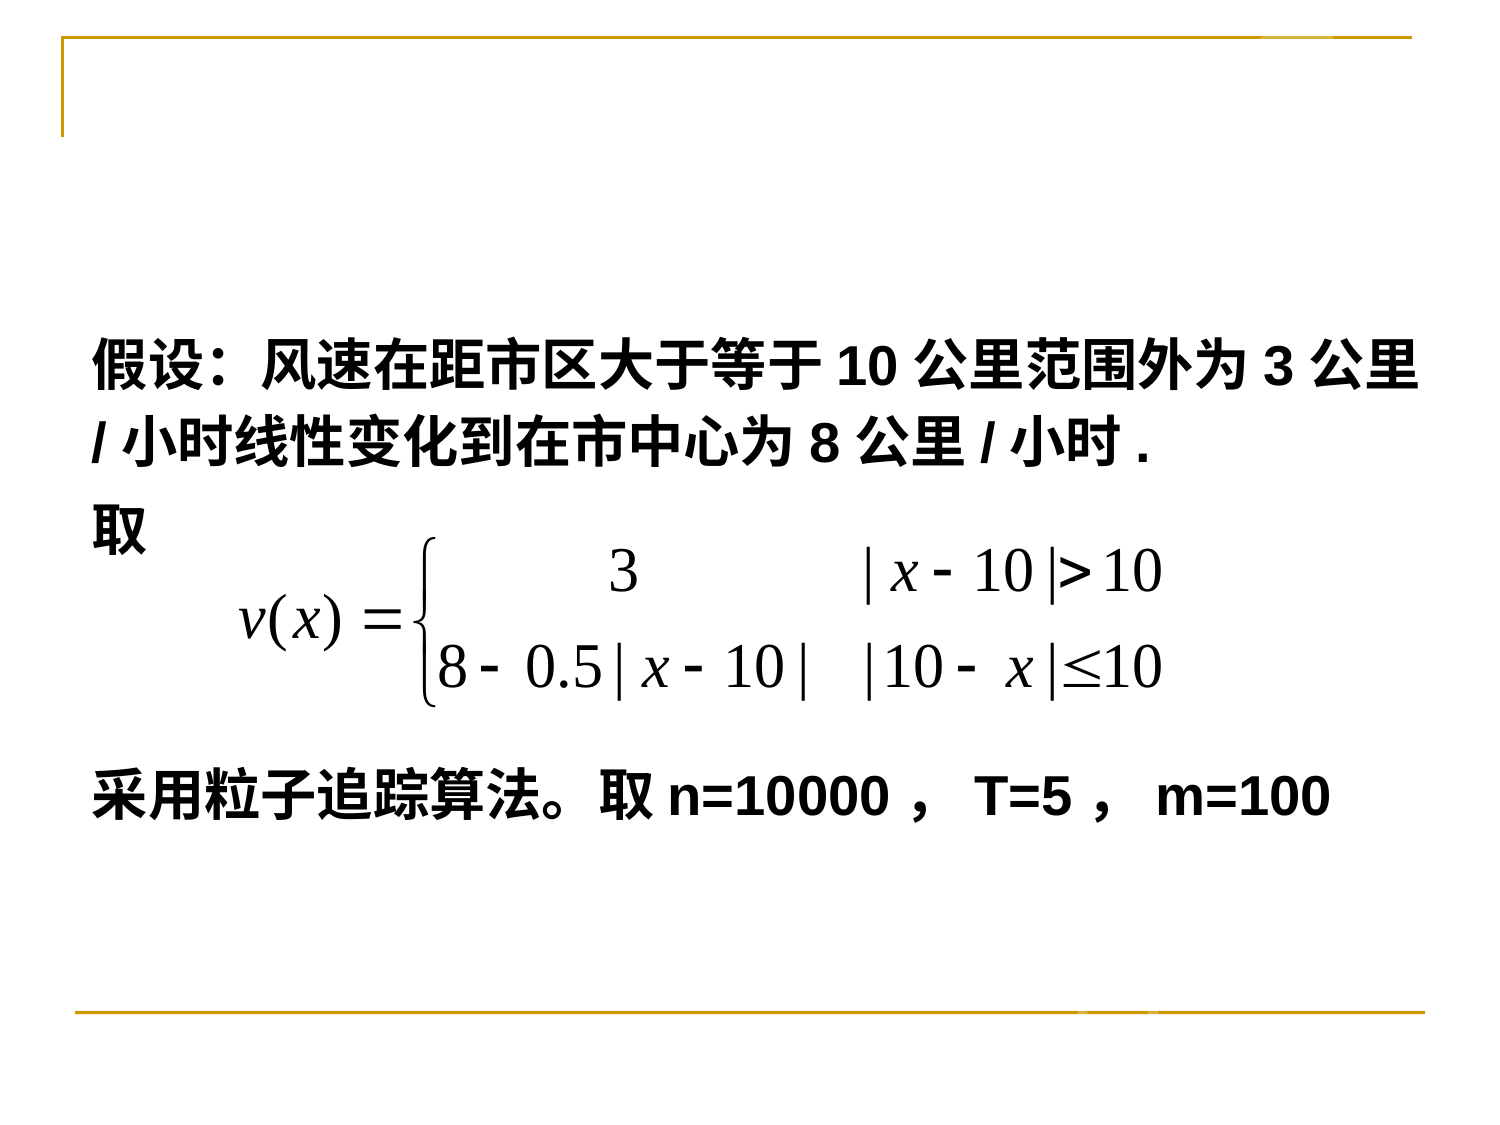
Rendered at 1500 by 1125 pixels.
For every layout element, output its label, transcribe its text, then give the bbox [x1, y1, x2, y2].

list 假设：风速在距市区大于等于10公里范围外为3公里/小时线性变化到在市中心为8公里/小时. 取 采用粒子追踪算法。取n=10000，T=5，m=100 [76, 312, 1448, 953]
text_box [229, 526, 1190, 719]
